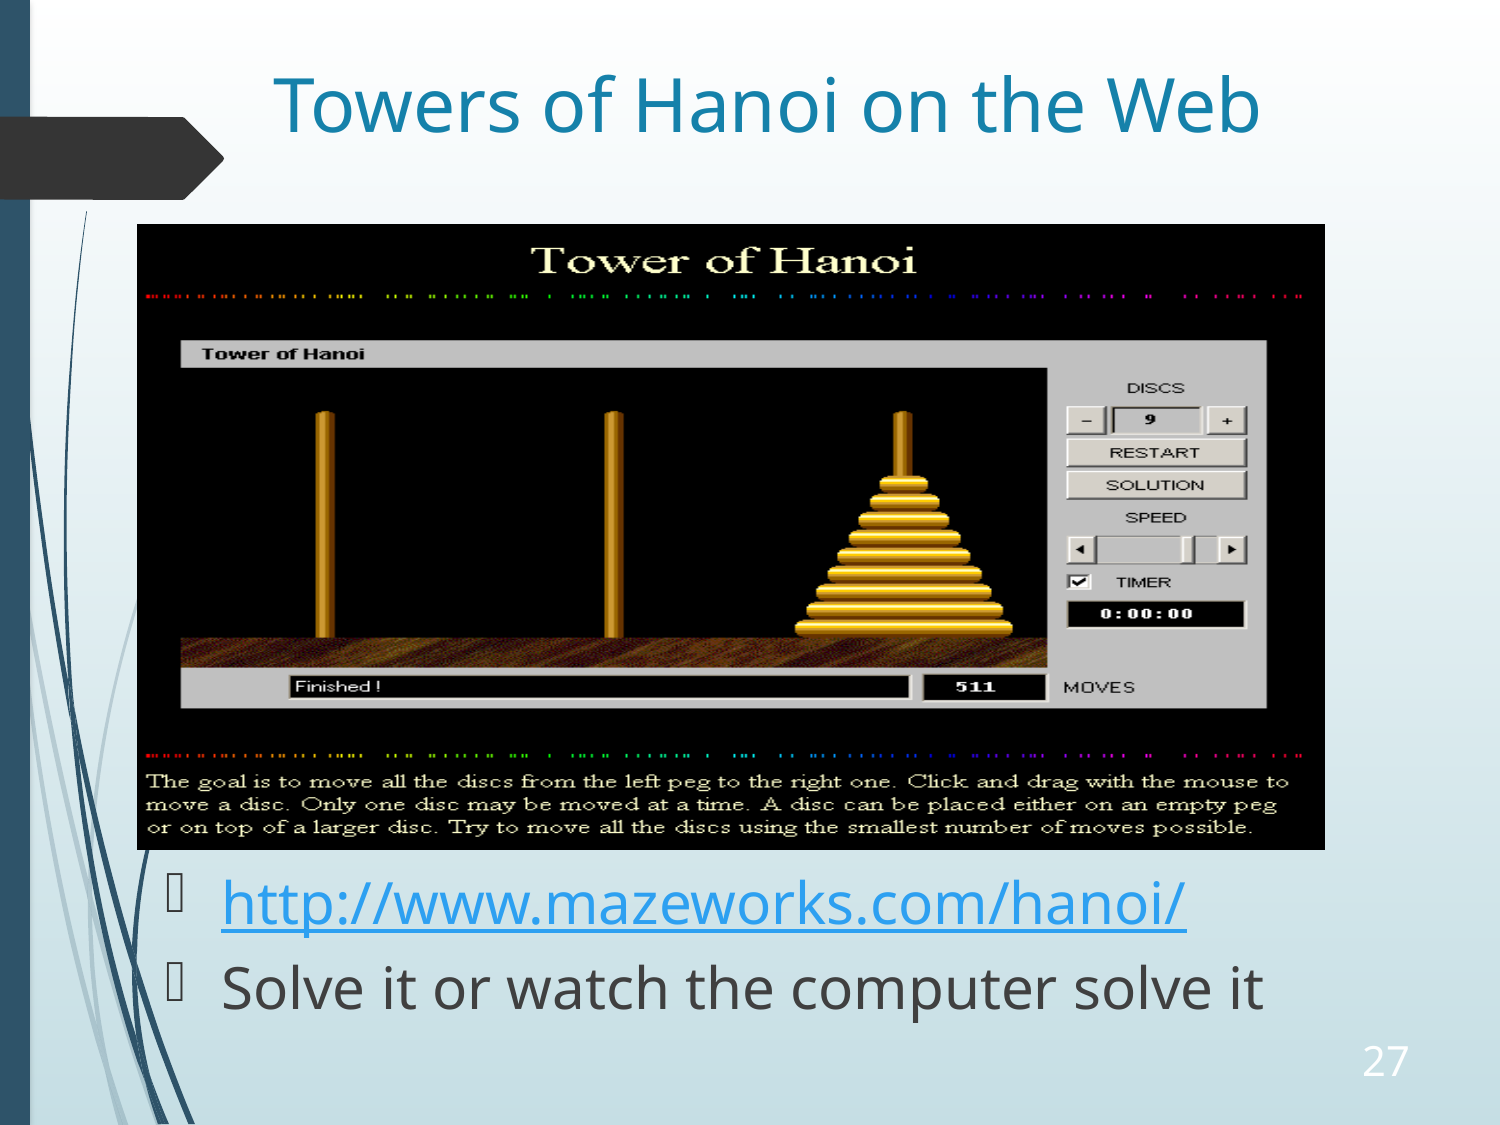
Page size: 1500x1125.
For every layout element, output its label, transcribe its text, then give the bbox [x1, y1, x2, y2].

title Towers of Hanoi on the Web [125, 50, 1413, 163]
list http://www.mazeworks.com/hanoi/ Solve it or watch the computer solve it [150, 350, 1400, 975]
slide_number 27 [1074, 1024, 1425, 1103]
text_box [137, 224, 1326, 851]
